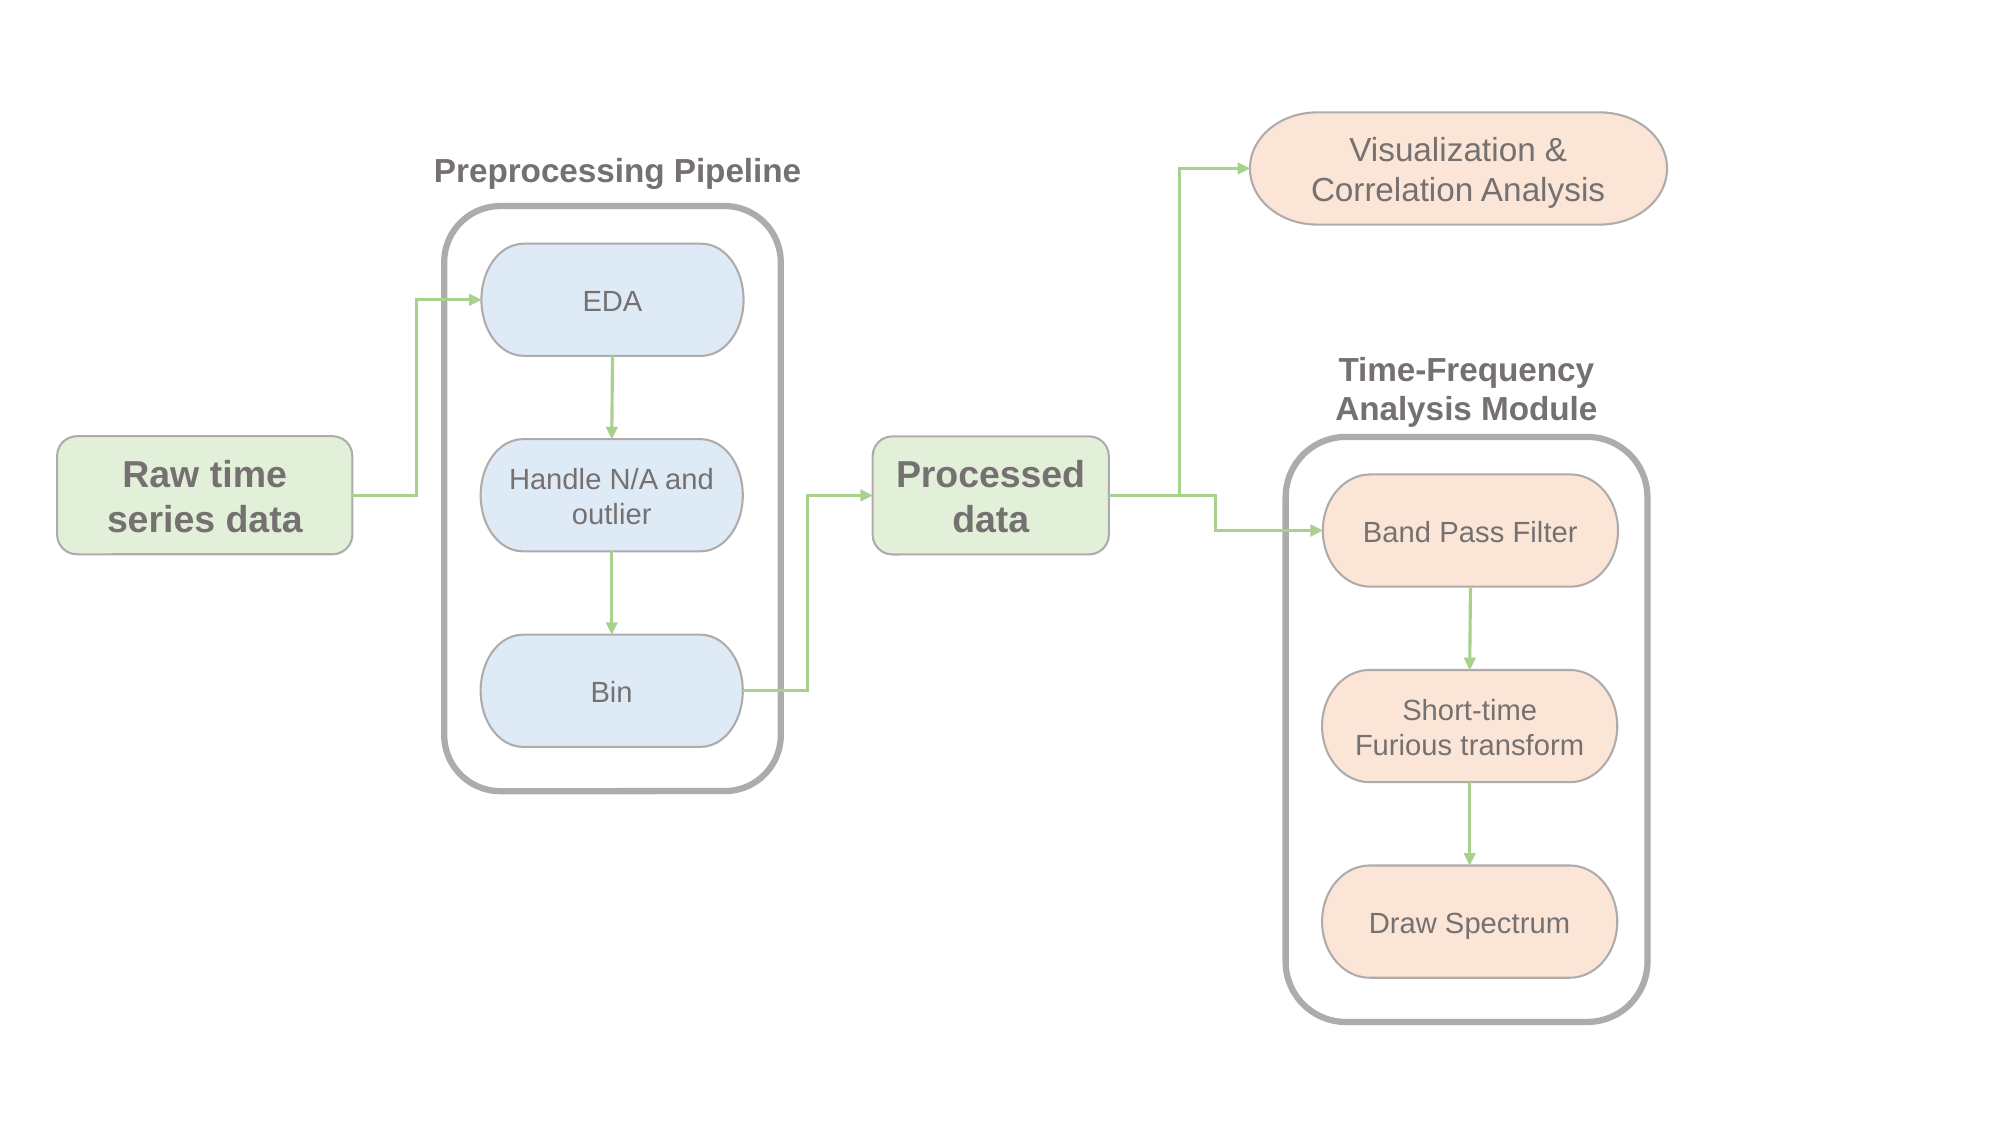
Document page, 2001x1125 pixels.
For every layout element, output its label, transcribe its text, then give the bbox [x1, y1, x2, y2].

text_box Handle N/A and outlier [479, 438, 744, 553]
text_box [742, 495, 873, 691]
text_box Visualization & Correlation Analysis [1248, 111, 1669, 226]
text_box Time-Frequency Analysis Module [1289, 340, 1644, 435]
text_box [352, 299, 482, 496]
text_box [1108, 495, 1323, 531]
text_box Draw Spectrum [1321, 864, 1619, 979]
text_box EDA [480, 242, 745, 357]
text_box [443, 496, 782, 793]
text_box Short-time Furious transform [1321, 668, 1619, 784]
text_box Band Pass Filter [1321, 473, 1620, 588]
text_box Preprocessing Pipeline [419, 141, 873, 197]
text_box Bin [479, 633, 744, 748]
text_box [443, 205, 782, 495]
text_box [1108, 168, 1250, 496]
text_box [1284, 435, 1649, 1024]
text_box Raw time series data [56, 435, 354, 556]
text_box Processed data [871, 435, 1110, 556]
